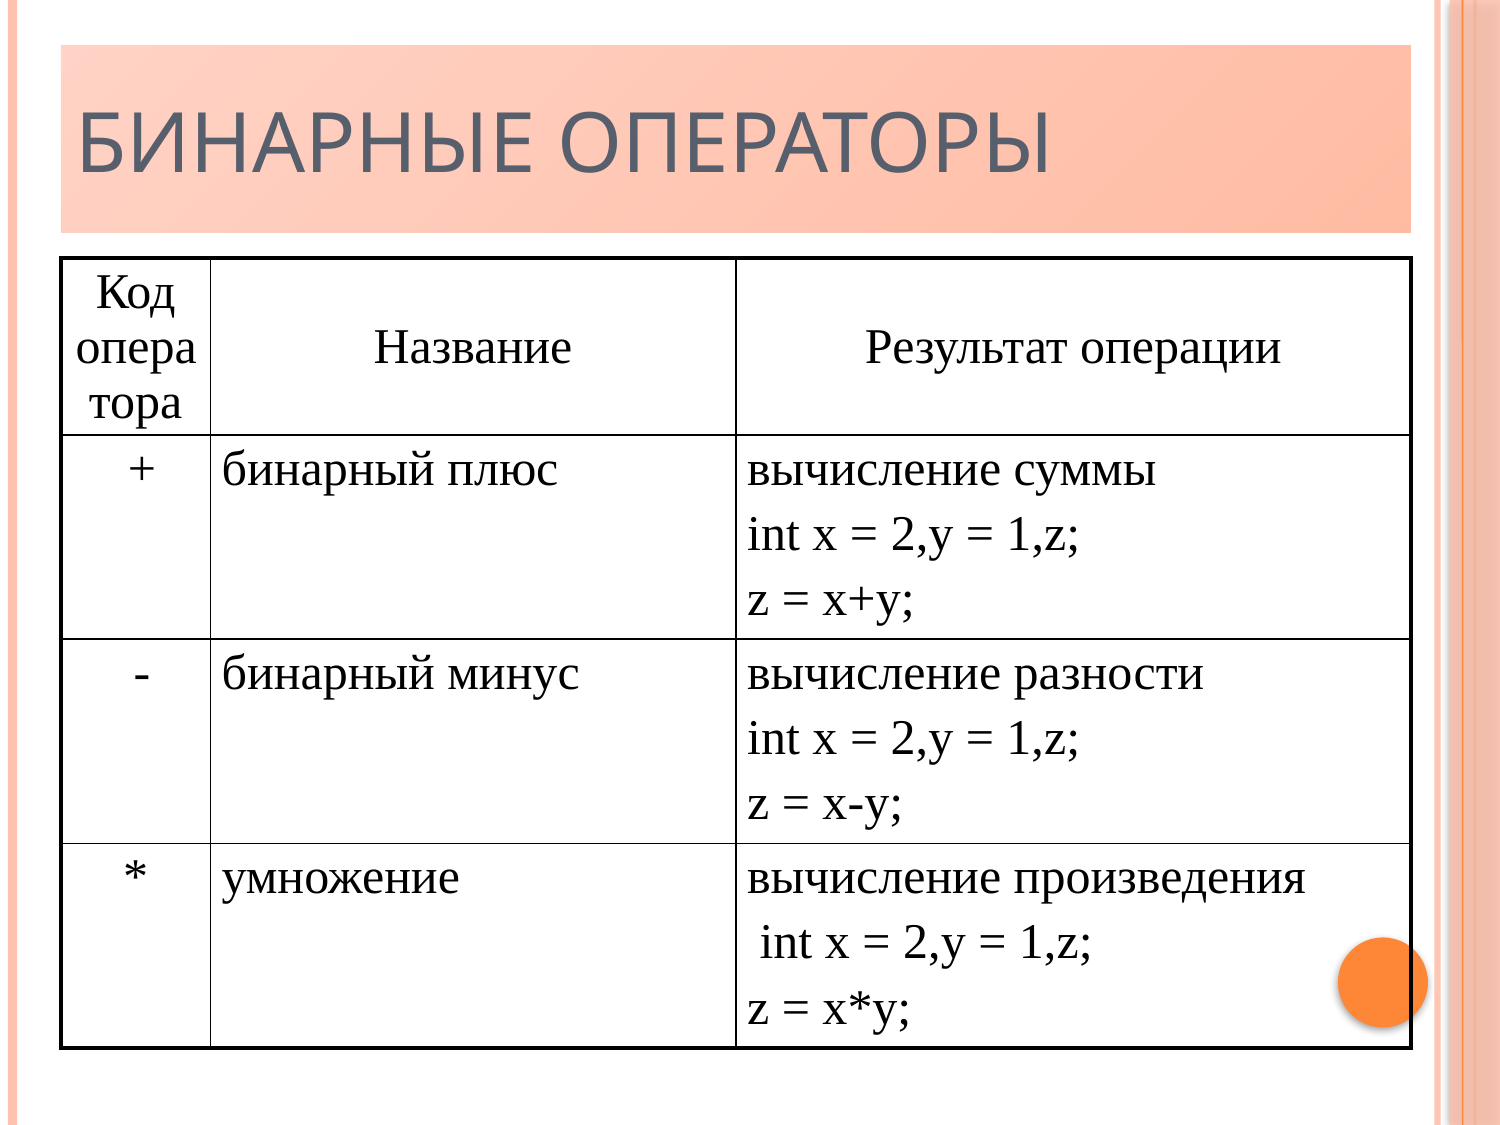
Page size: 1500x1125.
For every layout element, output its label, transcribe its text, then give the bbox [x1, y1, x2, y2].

table_header Код оператора [63, 260, 210, 434]
text_box Бинарные операторы [60, 45, 1411, 233]
table_cell вычисление суммы int x = 2,y = 1,z; z = x+y; [737, 436, 1409, 638]
table_cell * [63, 844, 210, 1046]
table_cell бинарный минус [211, 640, 735, 843]
table_header Название [211, 260, 735, 434]
table_cell умножение [211, 844, 735, 1046]
table_cell - [63, 640, 210, 843]
table_header Результат операции [737, 260, 1409, 434]
table_cell + [63, 436, 210, 638]
table_cell бинарный плюс [211, 436, 735, 638]
table_cell вычисление произведения int x = 2,y = 1,z; z = x*y; [737, 844, 1409, 1046]
table_cell вычисление разности int x = 2,y = 1,z; z = x-y; [737, 640, 1409, 843]
